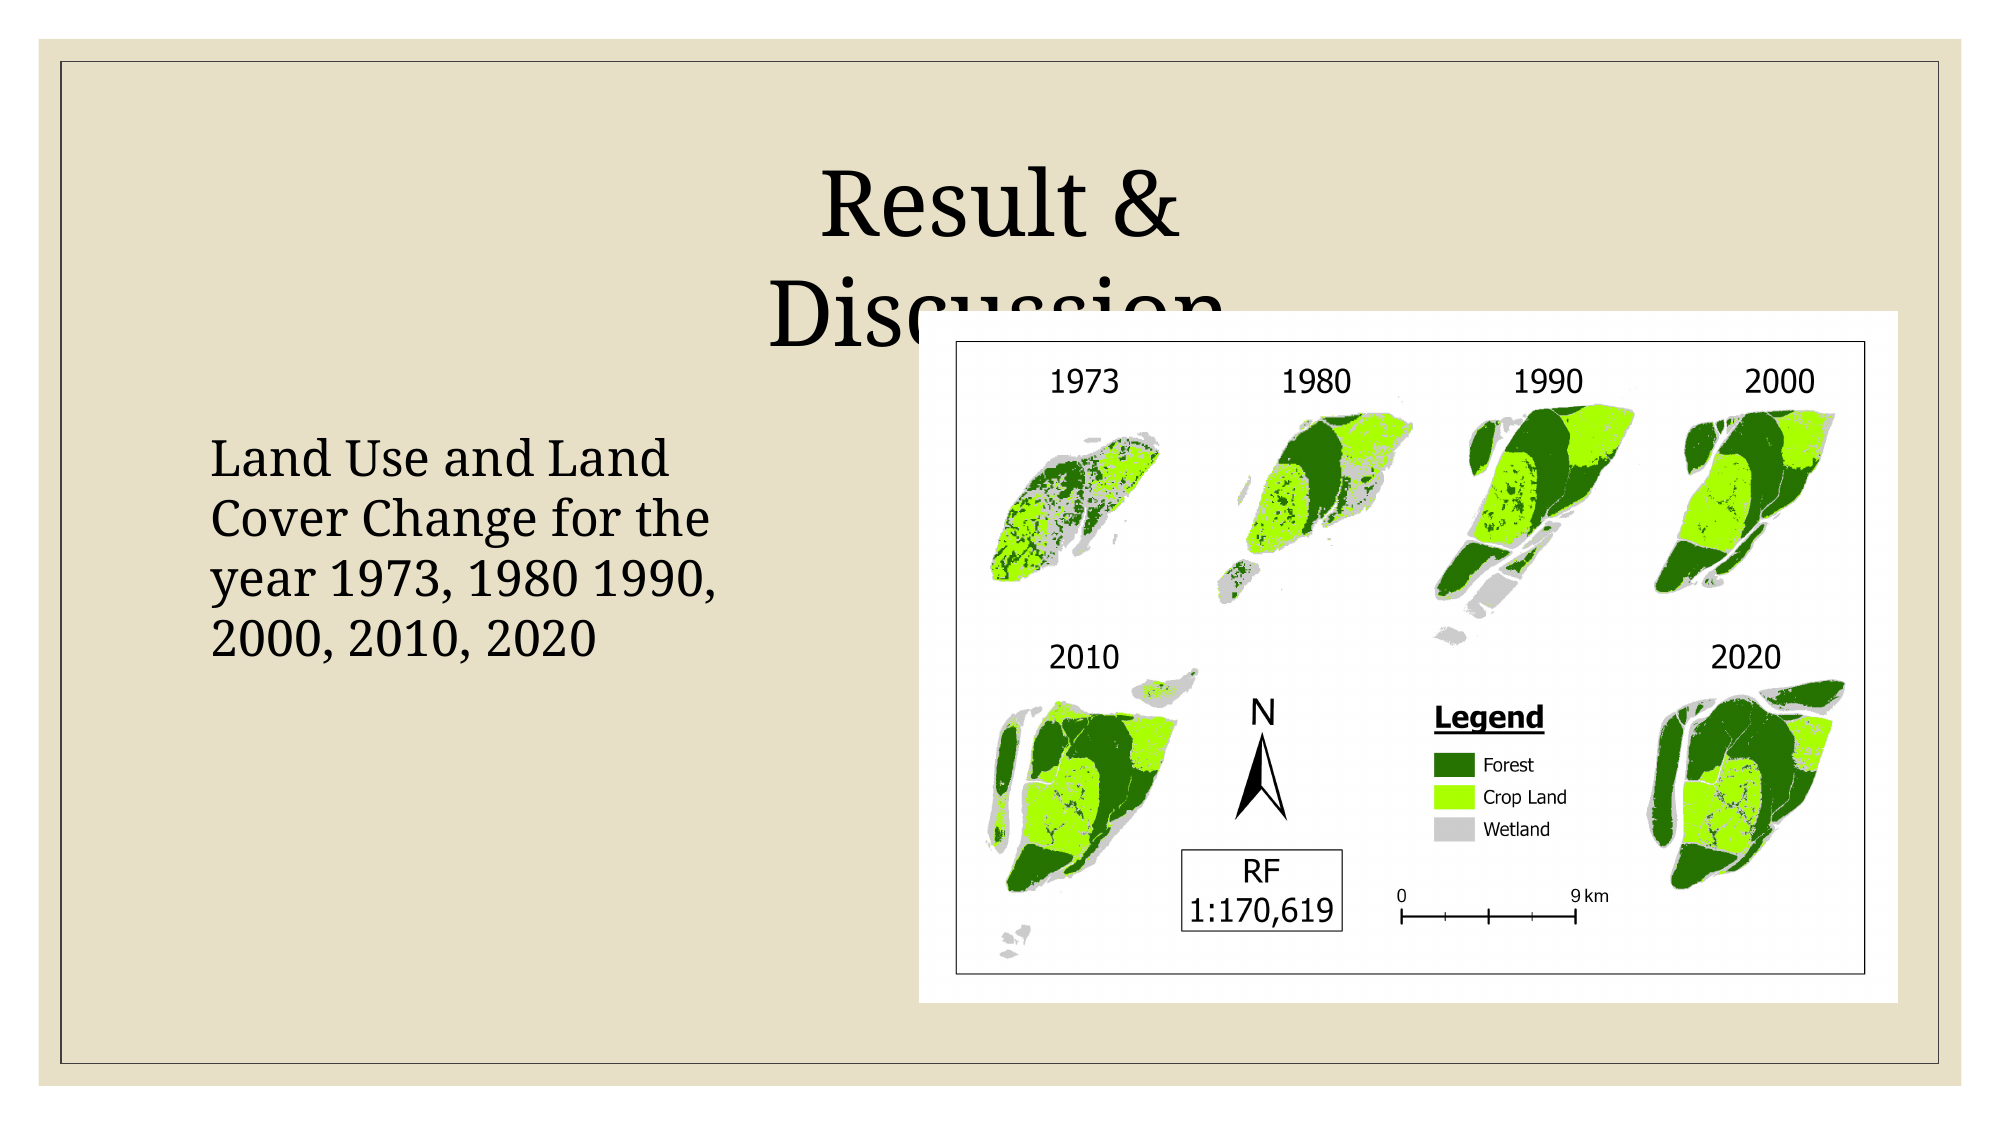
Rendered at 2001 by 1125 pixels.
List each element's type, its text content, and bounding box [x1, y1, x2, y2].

text_box Result & Discussion [591, 137, 1409, 373]
text_box Land Use and Land Cover Change for the year 1973, 1980 1990, 2000, 2010, 2020 [195, 418, 736, 674]
picture [919, 311, 1898, 1003]
